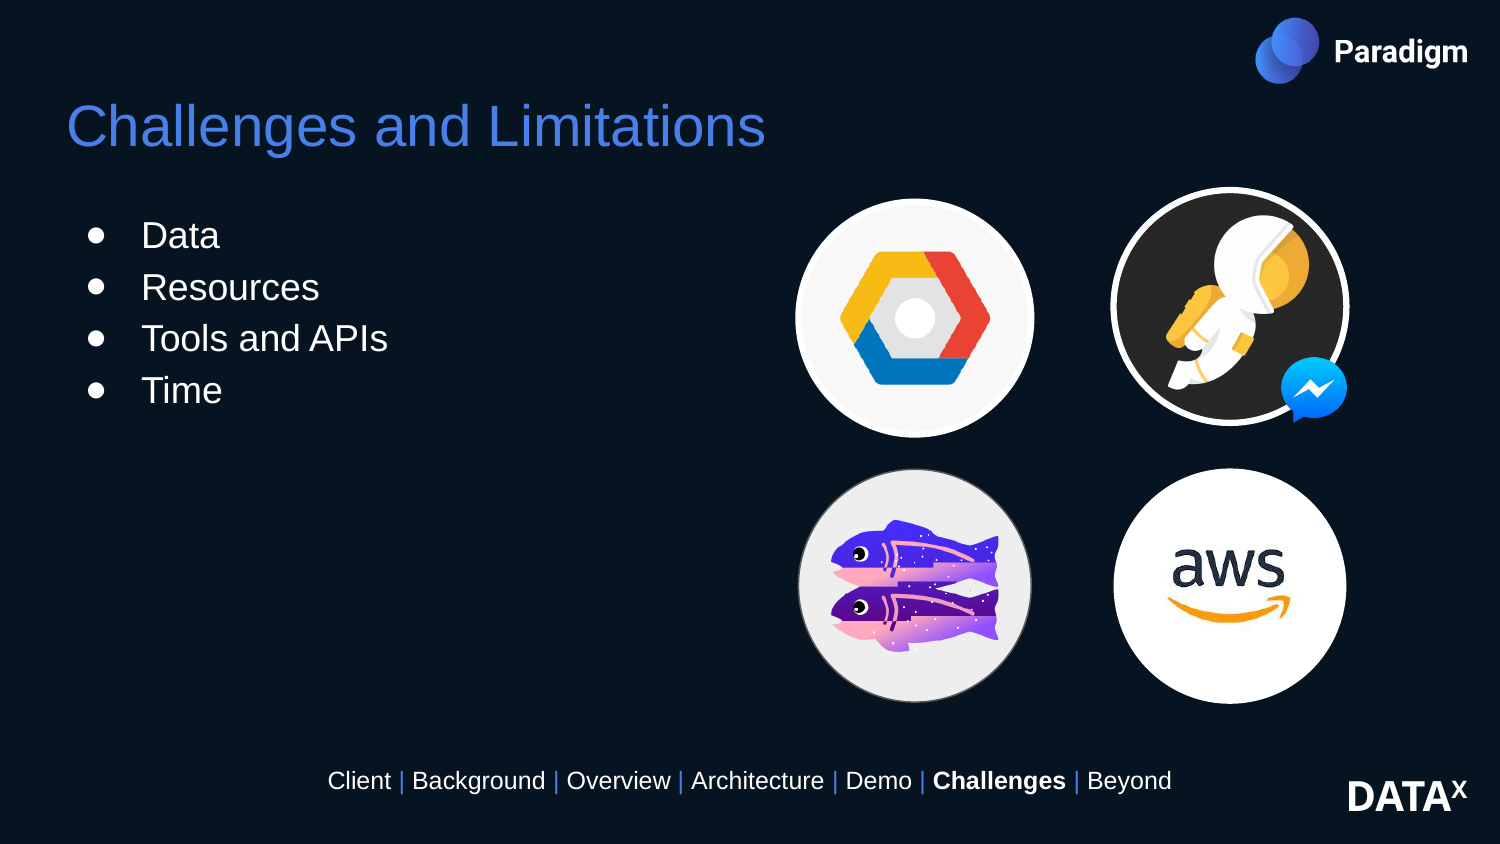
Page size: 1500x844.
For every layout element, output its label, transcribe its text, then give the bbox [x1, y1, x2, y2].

text_box Client | Background | Overview | Architecture | Demo | Challenges | Beyond [0, 749, 1500, 844]
picture [1113, 468, 1347, 705]
picture [1113, 189, 1347, 424]
picture [798, 201, 1032, 435]
picture [1235, 9, 1480, 96]
list Data Resources Tools and APIs Time [51, 189, 696, 750]
picture [830, 515, 999, 656]
title Challenges and Limitations [51, 72, 1449, 167]
text_box [798, 469, 1032, 703]
